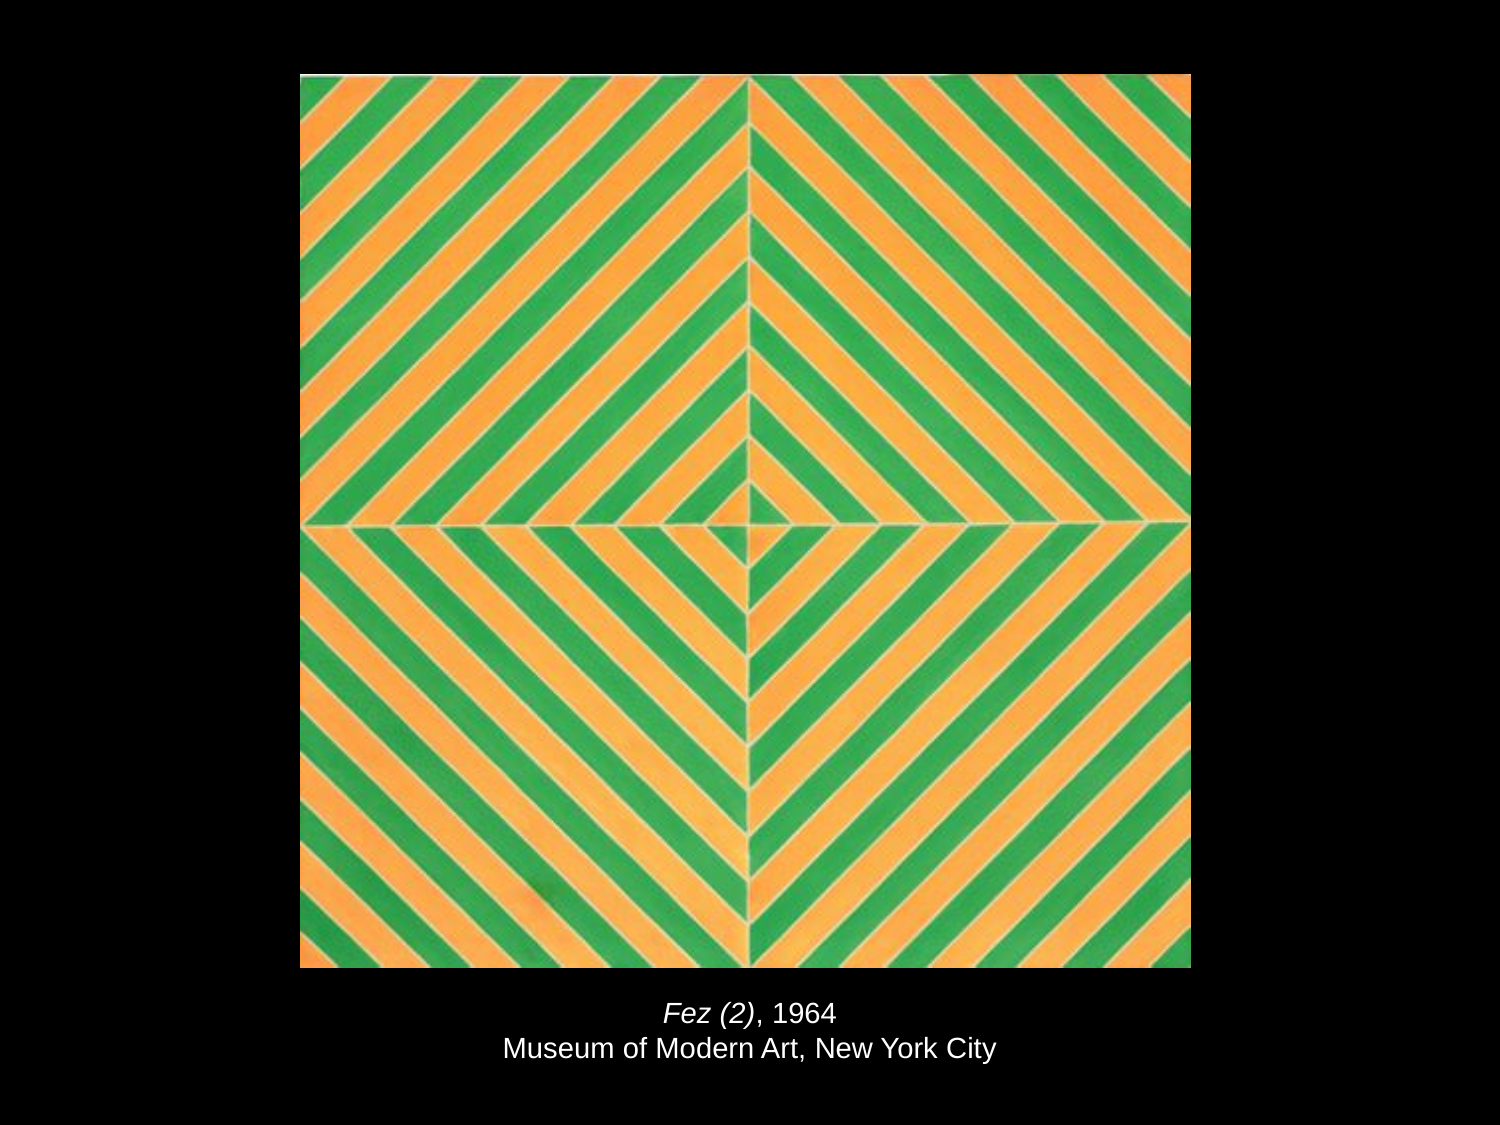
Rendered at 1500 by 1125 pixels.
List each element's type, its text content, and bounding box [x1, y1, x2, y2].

text_box Fez (2), 1964 Museum of Modern Art, New York City [350, 987, 1150, 1073]
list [299, 74, 1191, 968]
